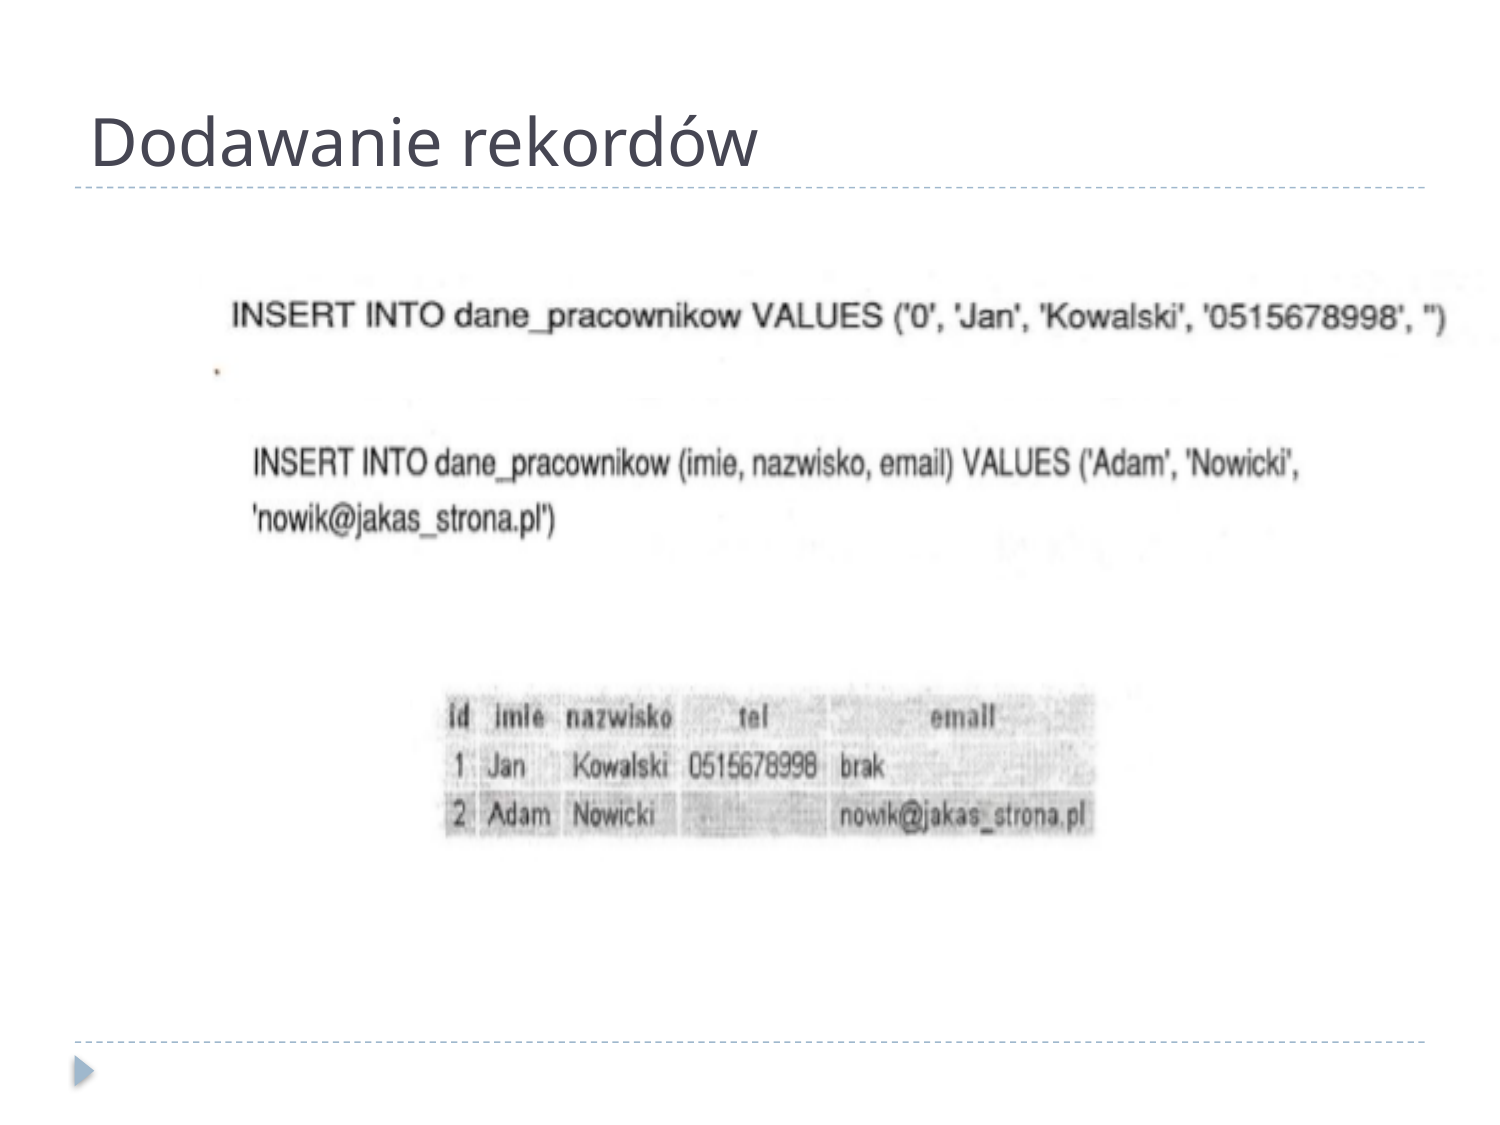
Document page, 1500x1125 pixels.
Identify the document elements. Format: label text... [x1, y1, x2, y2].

picture [234, 398, 1315, 581]
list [198, 269, 1500, 387]
title Dodawanie rekordów [75, 24, 1425, 188]
picture [409, 667, 1153, 862]
